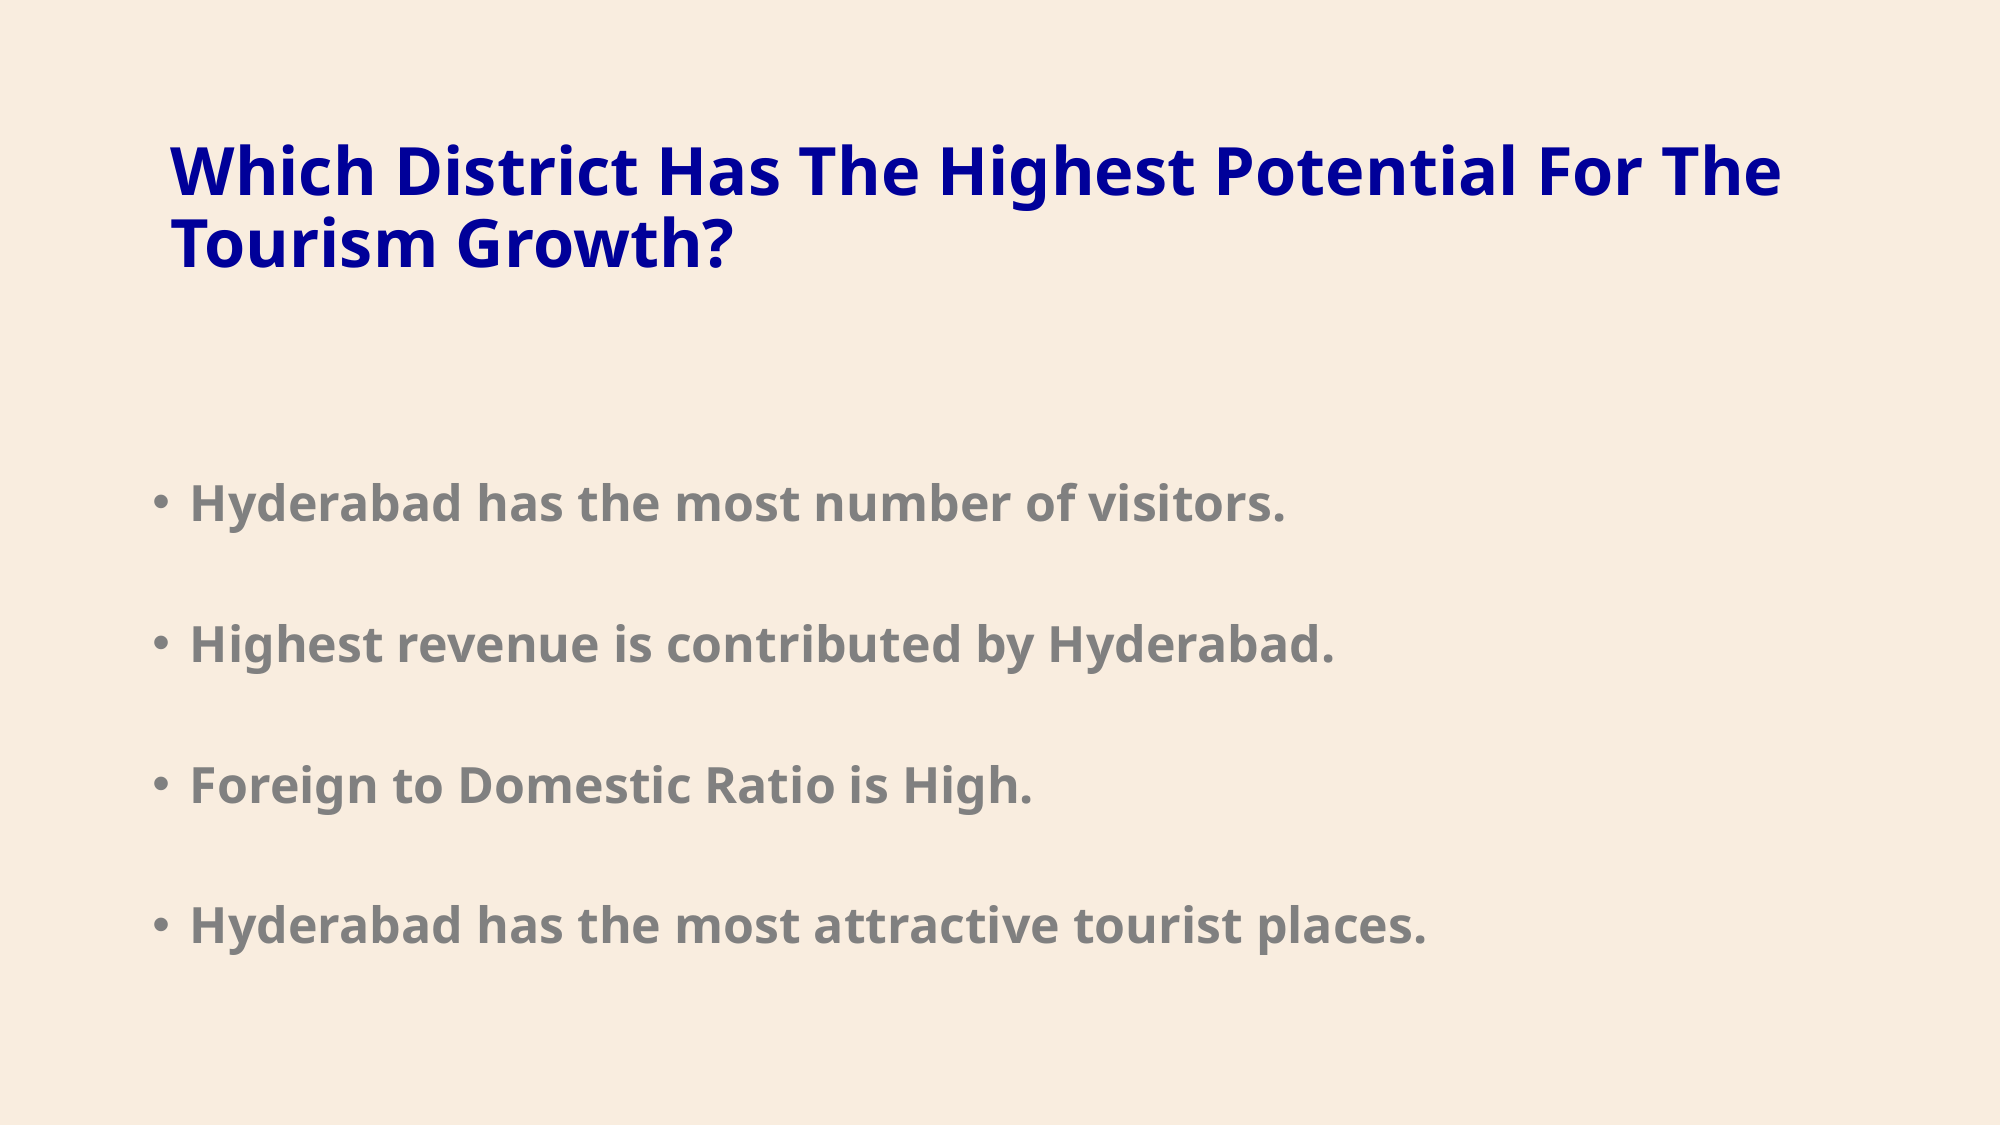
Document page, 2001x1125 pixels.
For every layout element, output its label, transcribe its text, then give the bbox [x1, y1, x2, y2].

title Which District Has The Highest Potential For The Tourism Growth? [155, 100, 1881, 319]
list Hyderabad has the most number of visitors. Highest revenue is contributed by Hyderabad. Foreign to Domestic Ratio is High. Hyderabad has the most attractive tourist places. [137, 403, 1863, 1025]
